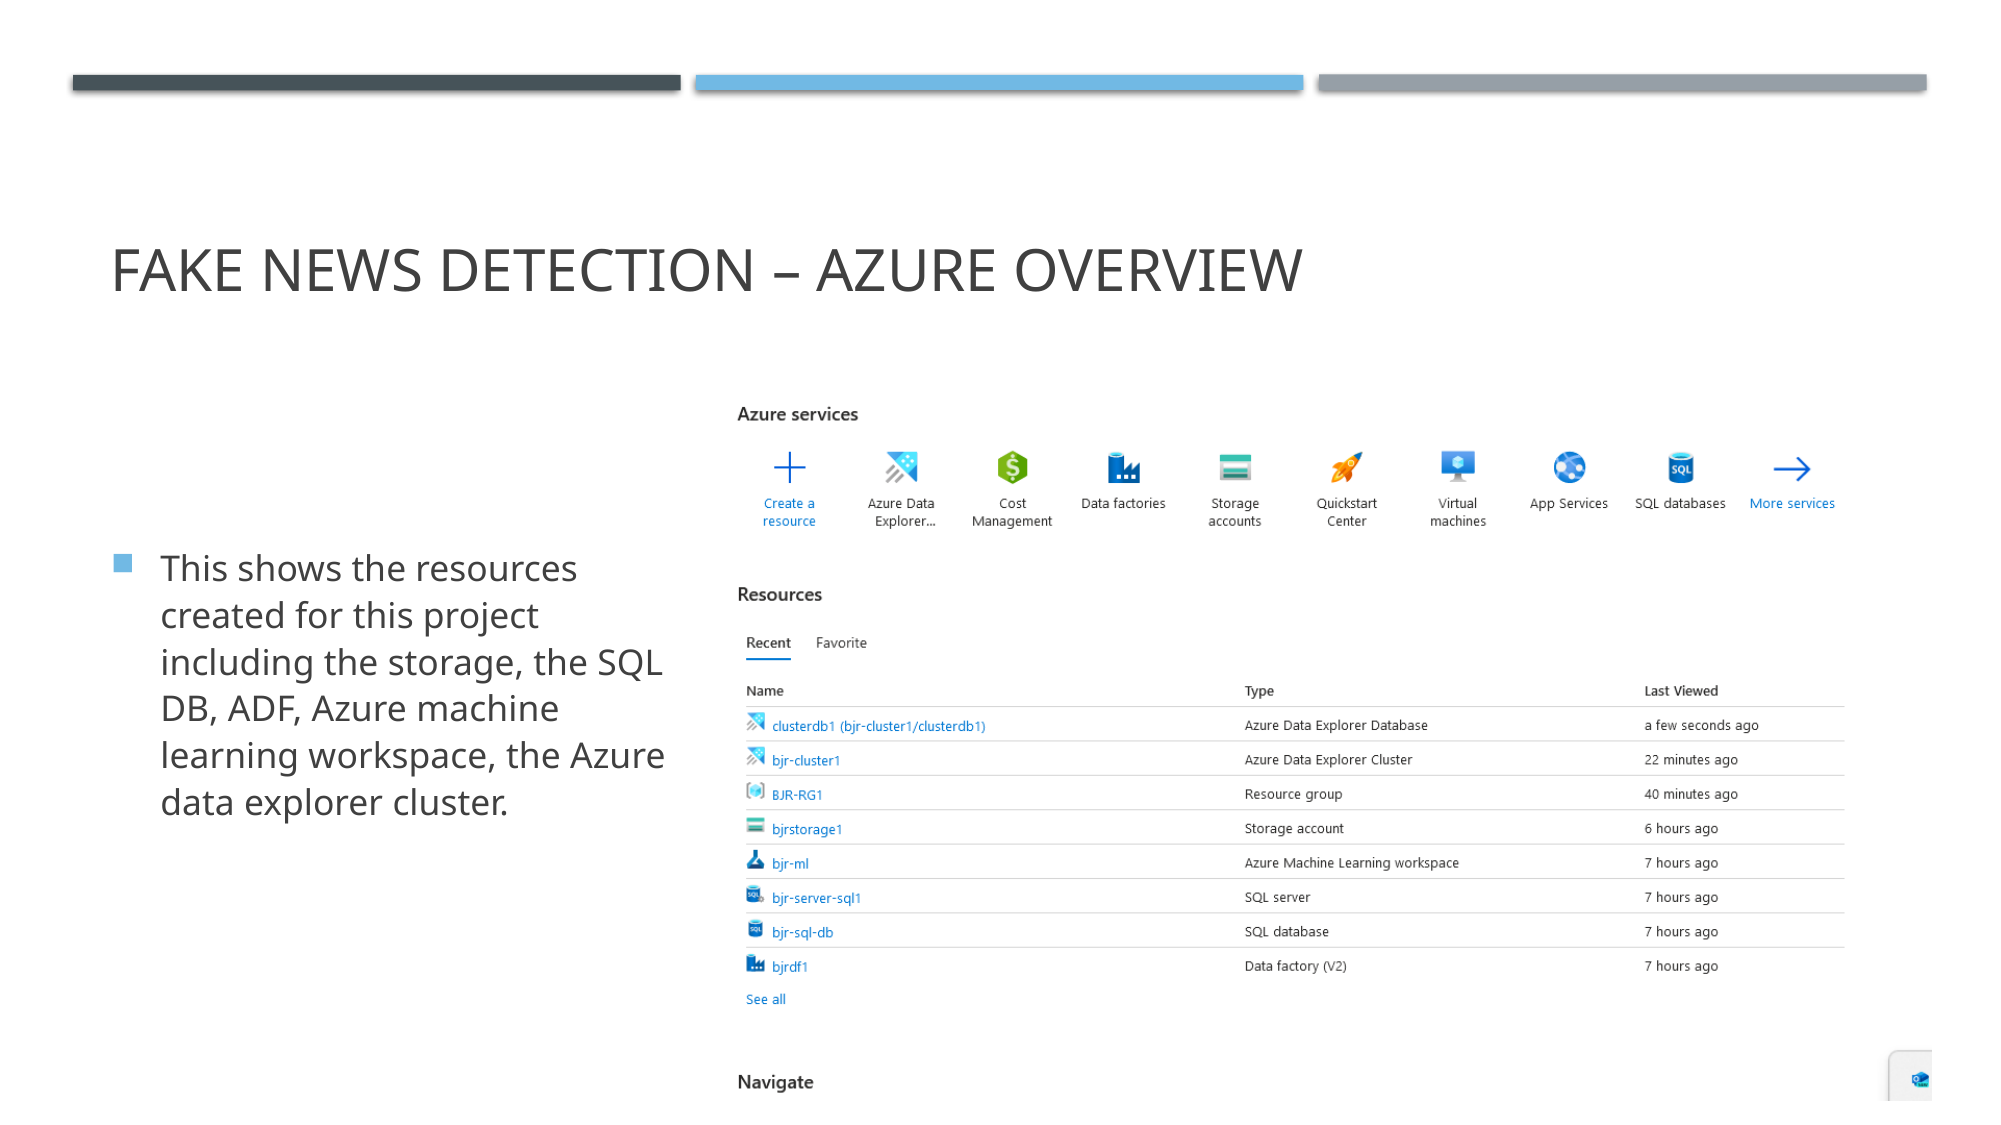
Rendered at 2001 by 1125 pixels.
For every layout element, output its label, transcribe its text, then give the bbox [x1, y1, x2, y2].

list This shows the resources created for this project including the storage, the SQL DB, ADF, Azure machine learning workspace, the Azure data explorer cluster. [95, 383, 687, 981]
picture [690, 383, 1932, 1102]
title Fake news detection – azure overview [95, 115, 1905, 311]
